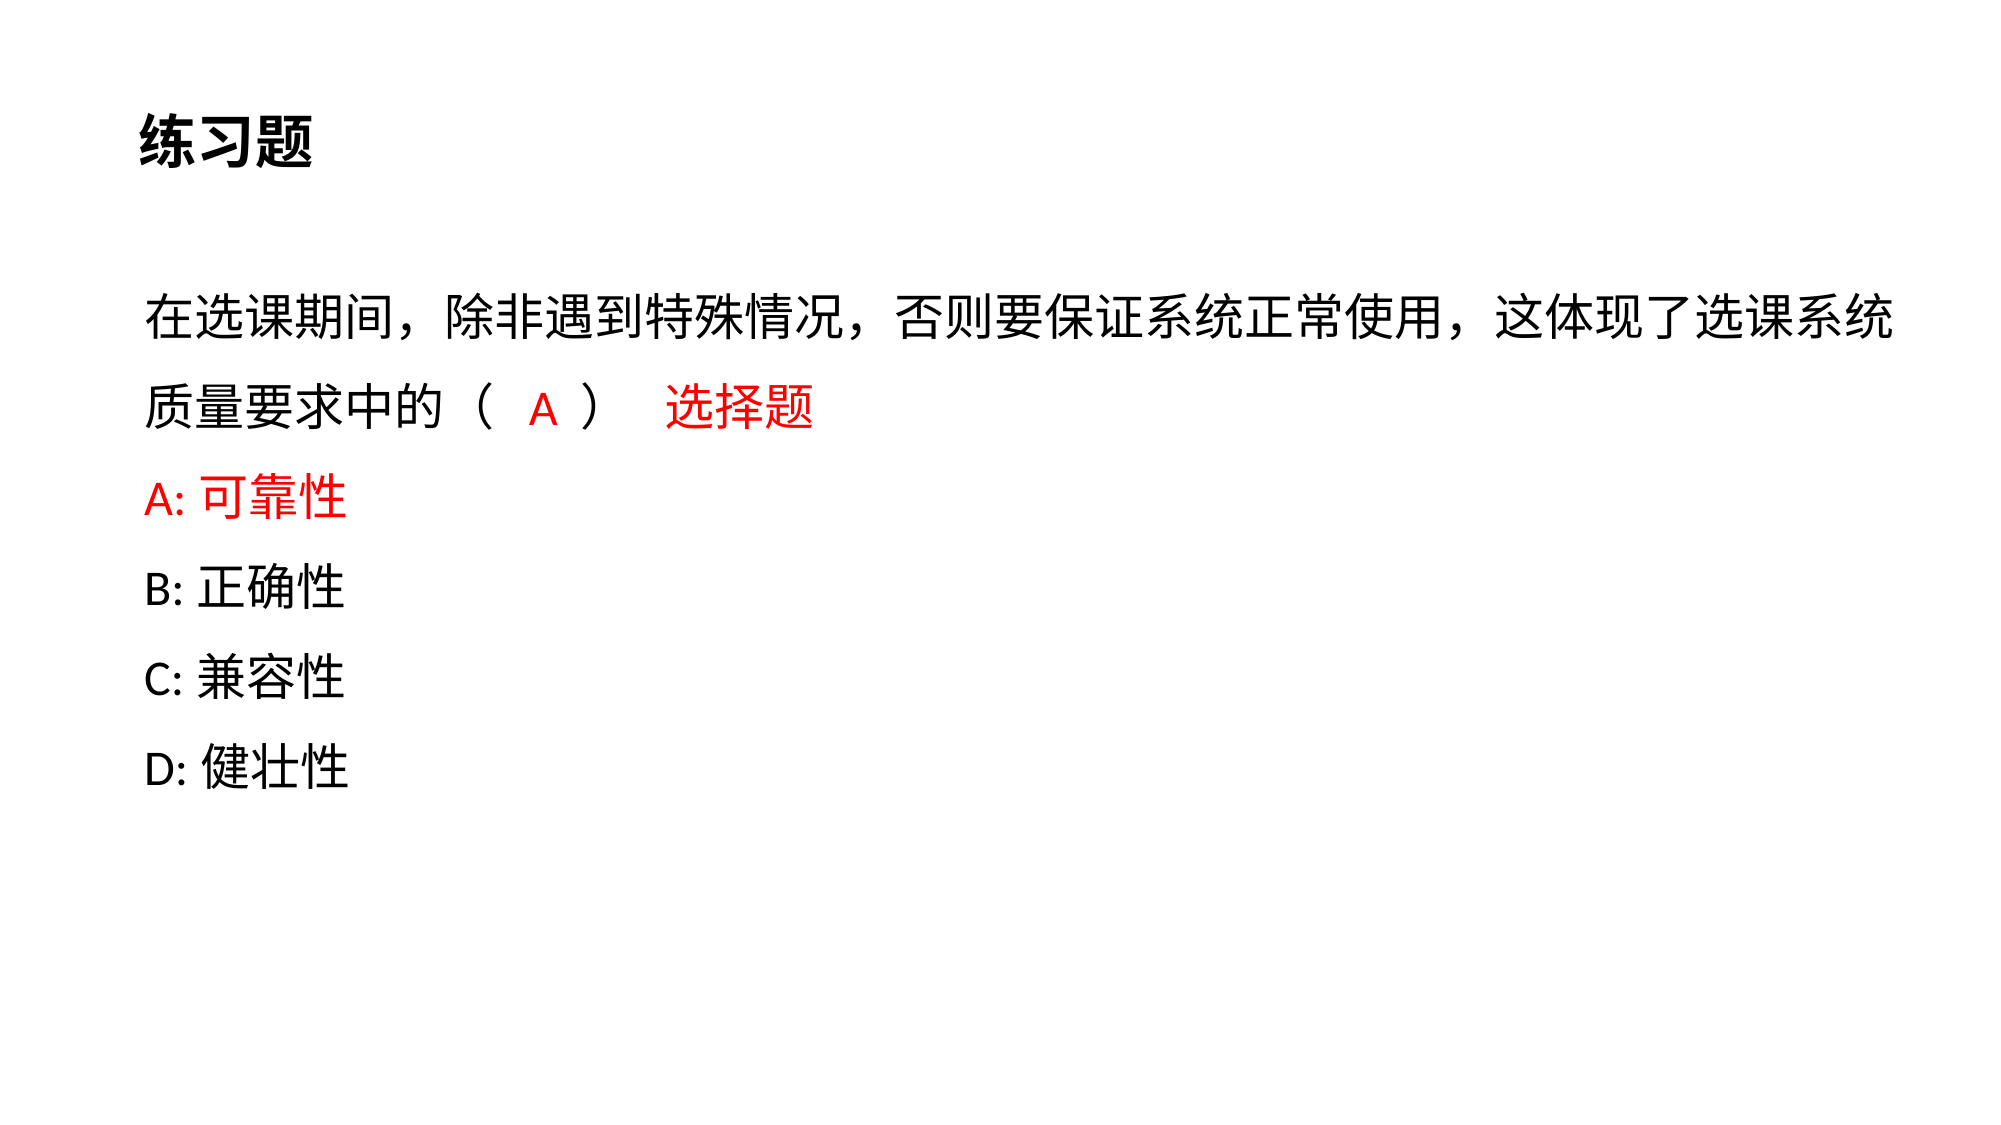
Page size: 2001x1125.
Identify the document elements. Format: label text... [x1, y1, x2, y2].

text_box 在选课期间，除非遇到特殊情况，否则要保证系统正常使用，这体现了选课系统 质量要求中的（ A ） 选择题 A:可靠性 B:正确性 C:兼容性 D:健壮性 [129, 248, 1910, 893]
text_box 练习题 [120, 95, 1568, 184]
